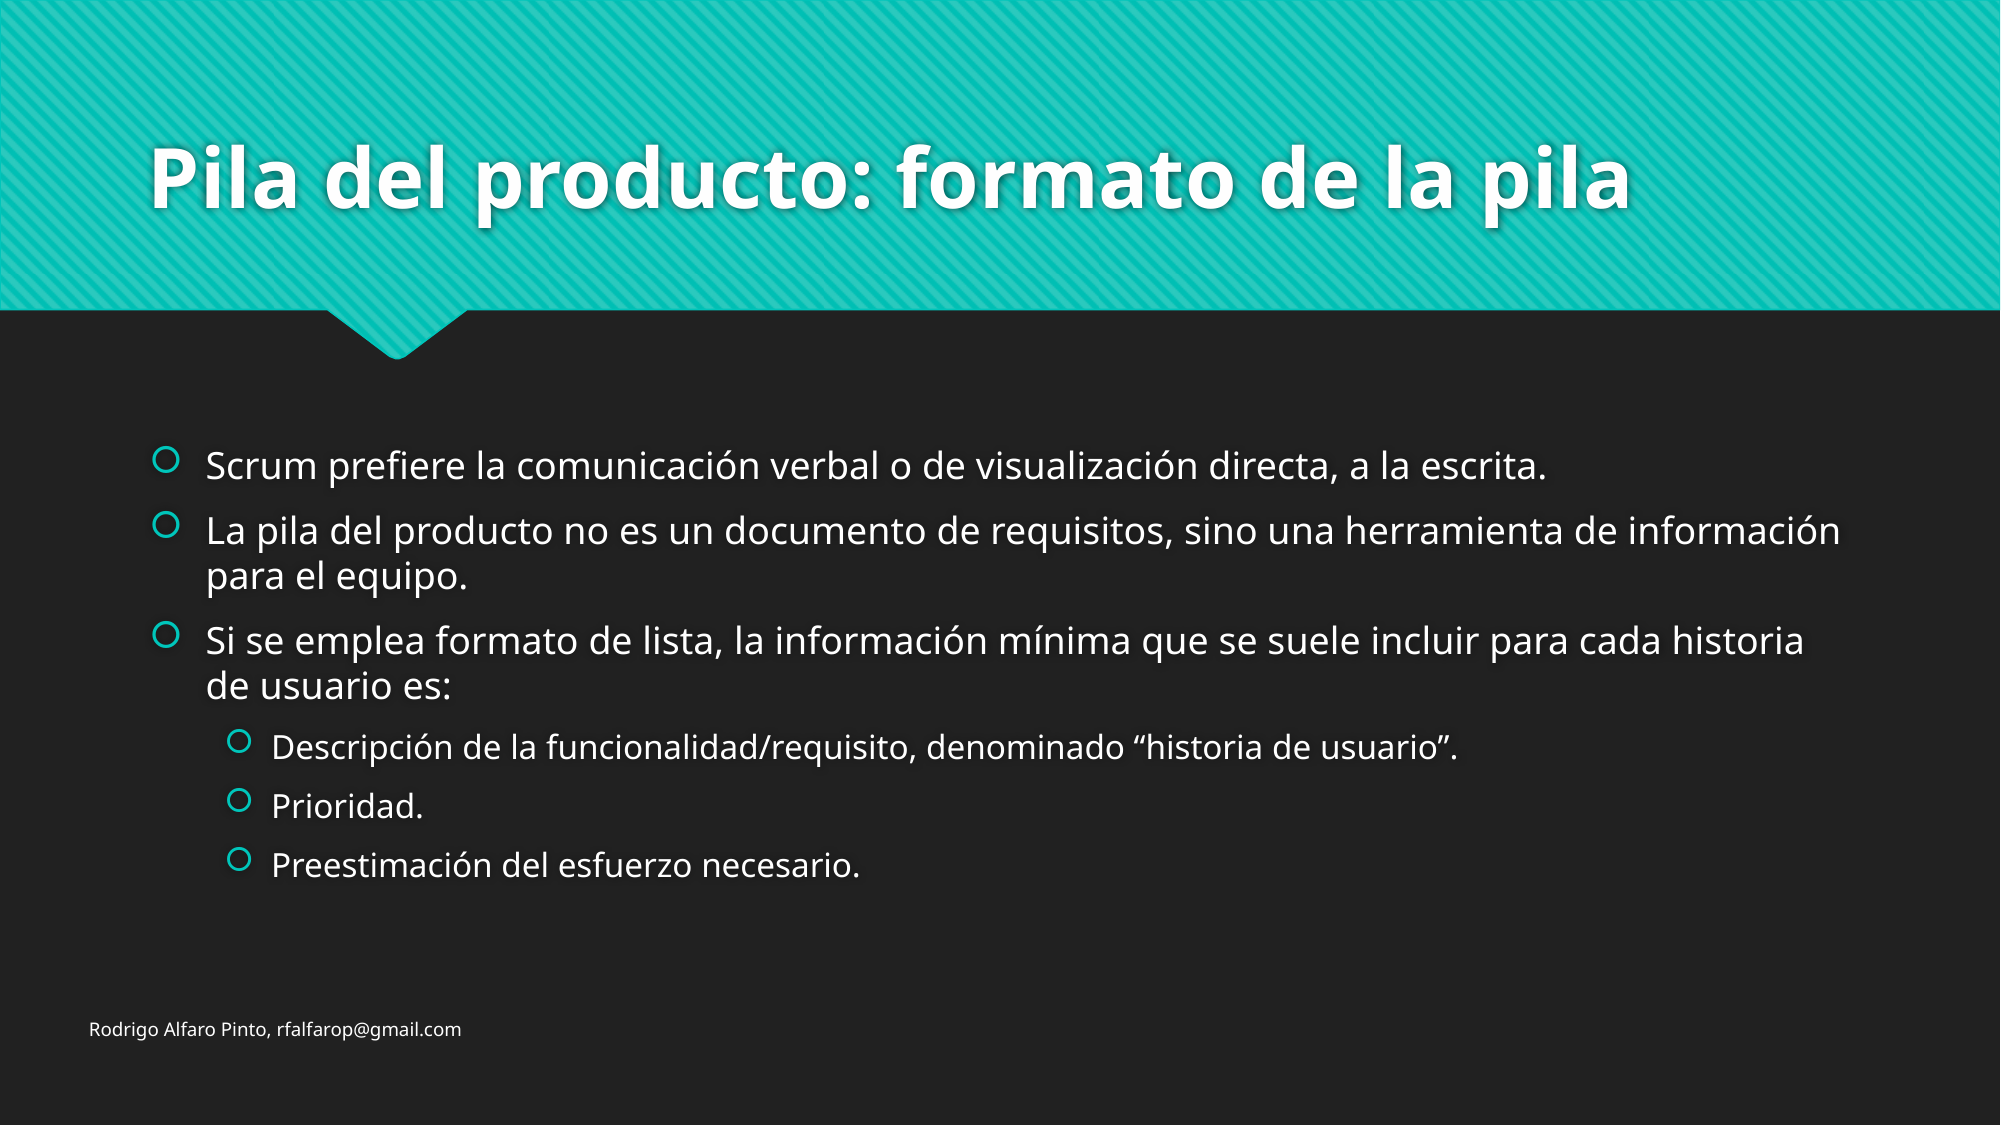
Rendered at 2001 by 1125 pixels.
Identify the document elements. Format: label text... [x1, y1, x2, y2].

list Scrum prefiere la comunicación verbal o de visualización directa, a la escrita. La pila del producto no es un documento de requisitos, sino una herramienta de información para el equipo. Si se emplea formato de lista, la información mínima que se suele incluir para cada historia de usuario es: Descripción de la funcionalidad/requisito, denominado “historia de usuario”. Prioridad. Preestimación del esfuerzo necesario. [134, 364, 1866, 962]
footer Rodrigo Alfaro Pinto, rfalfarop@gmail.com [74, 991, 1493, 1051]
title Pila del producto: formato de la pila [132, 73, 1868, 233]
